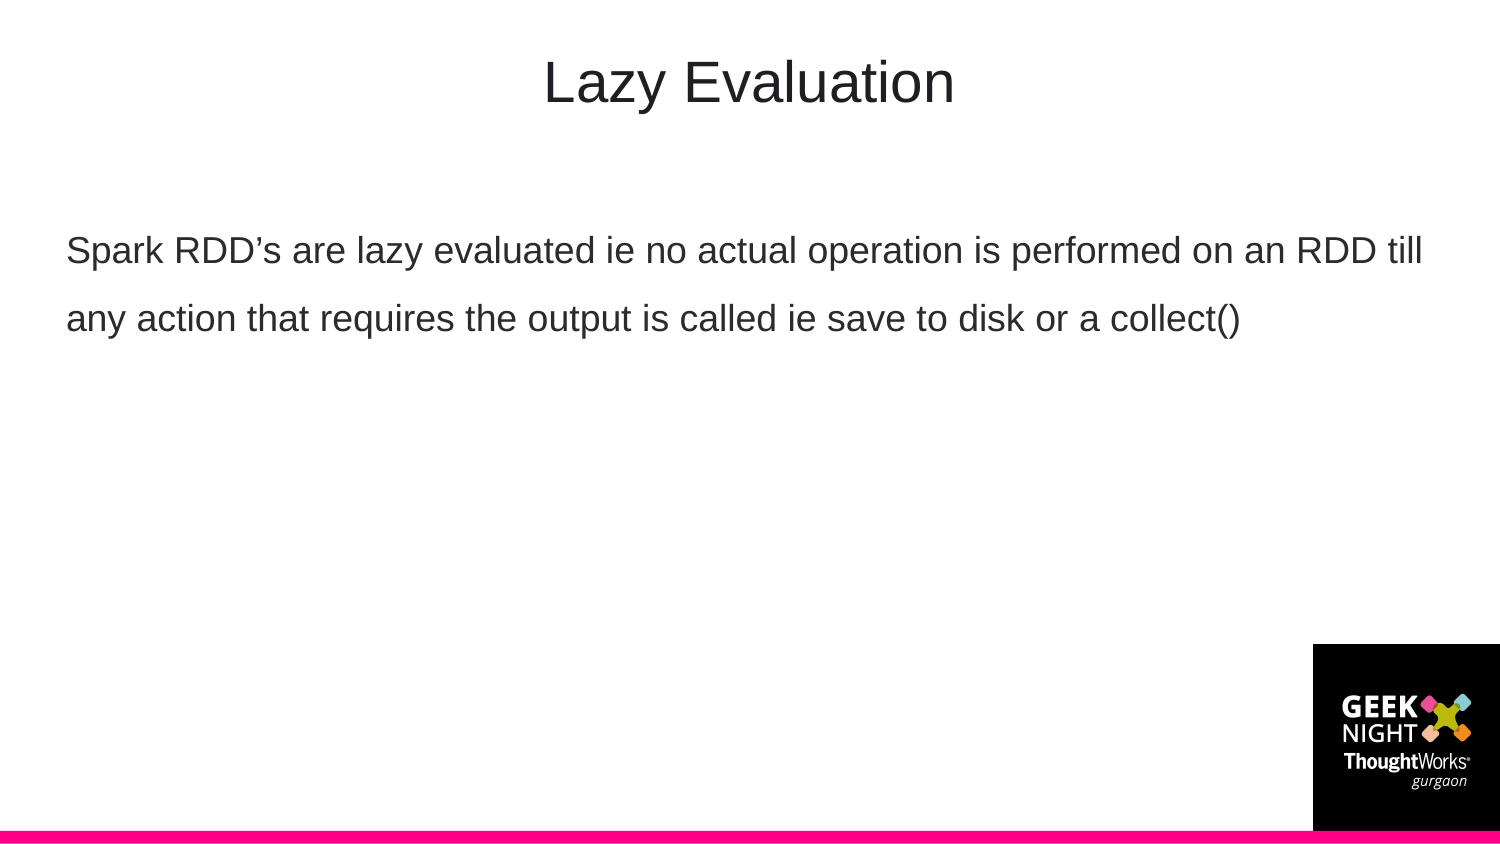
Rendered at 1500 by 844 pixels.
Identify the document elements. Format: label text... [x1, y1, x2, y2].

list Spark RDD’s are lazy evaluated ie no actual operation is performed on an RDD till any action that requires the output is called ie save to disk or a collect() [51, 189, 1449, 750]
picture [1313, 644, 1500, 832]
text_box [0, 830, 1500, 844]
subtitle Lazy Evaluation [51, 3, 1449, 134]
